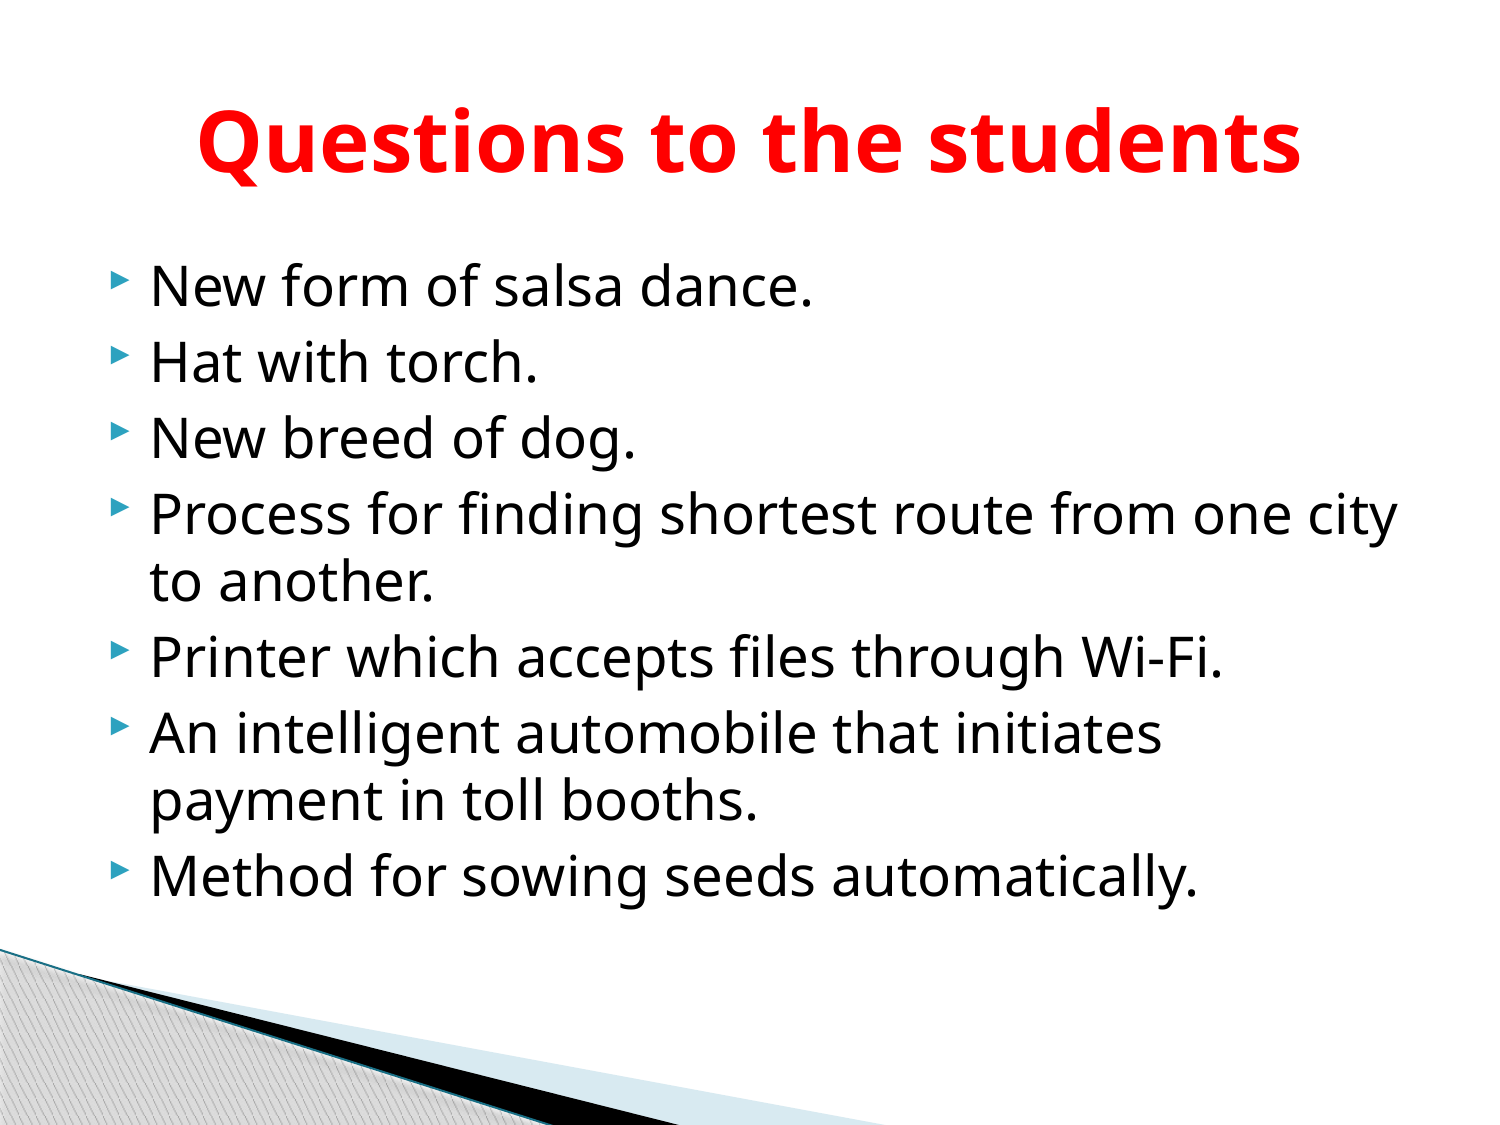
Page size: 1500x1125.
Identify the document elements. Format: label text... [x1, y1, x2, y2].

title Questions to the students [75, 45, 1425, 233]
list New form of salsa dance. Hat with torch. New breed of dog. Process for finding shortest route from one city to another. Printer which accepts files through Wi-Fi. An intelligent automobile that initiates payment in toll booths. Method for sowing seeds automatically. [75, 243, 1425, 986]
